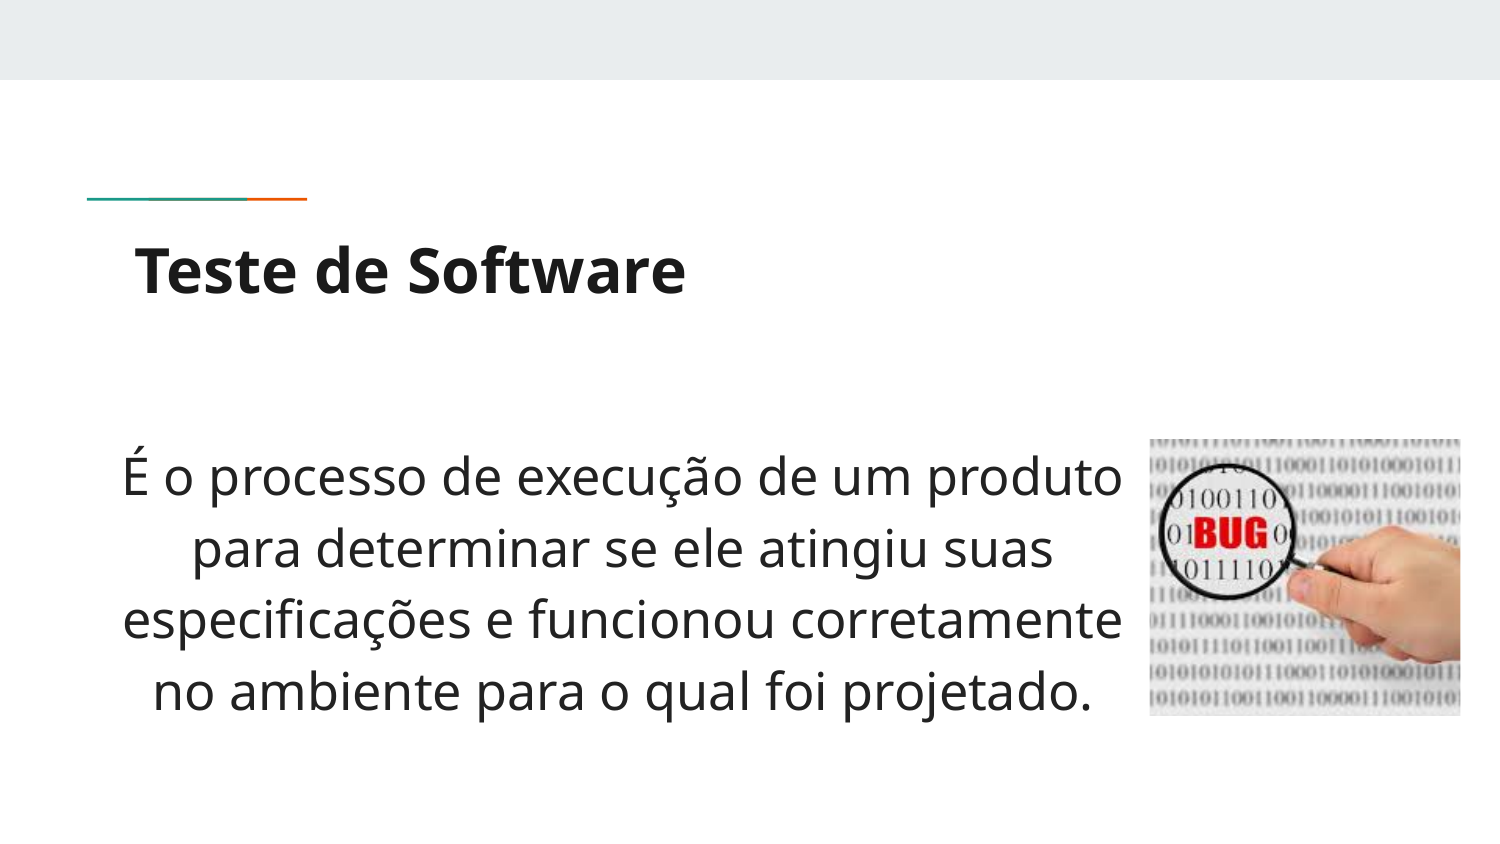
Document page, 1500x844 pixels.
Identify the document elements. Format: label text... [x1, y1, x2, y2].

title Teste de Software [119, 216, 1381, 305]
picture [1149, 438, 1461, 716]
list É o processo de execução de um produto para determinar se ele atingiu suas especificações e funcionou corretamente no ambiente para o qual foi projetado. [96, 392, 1150, 763]
